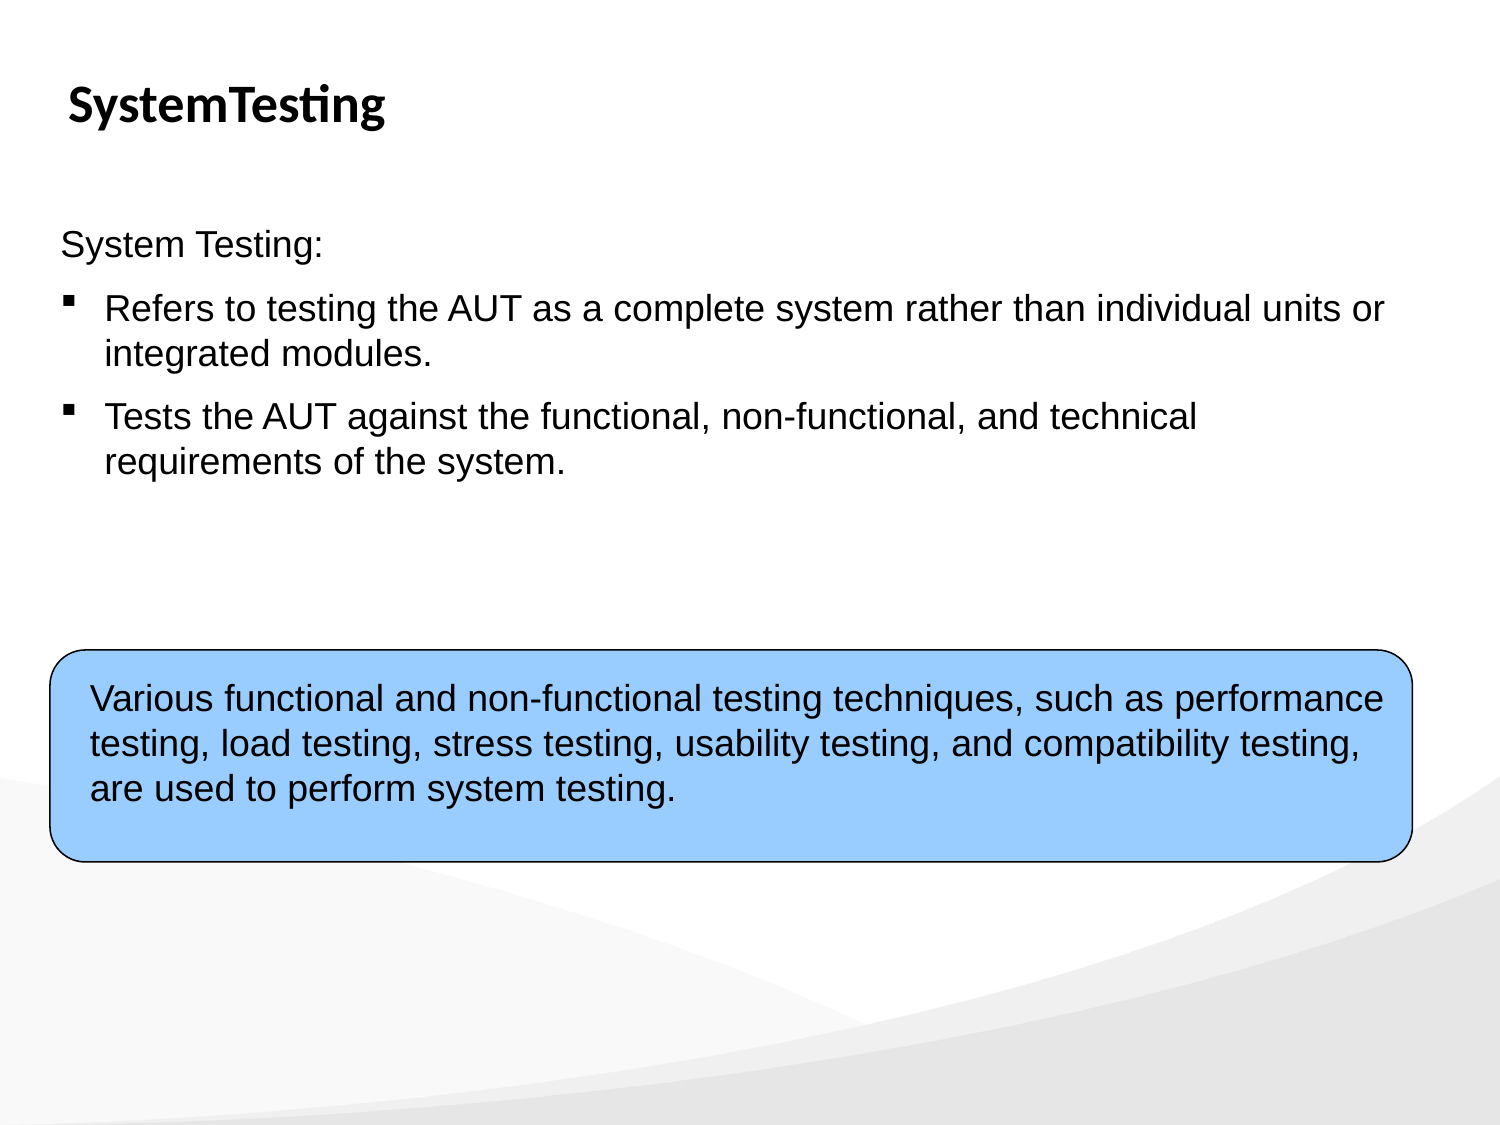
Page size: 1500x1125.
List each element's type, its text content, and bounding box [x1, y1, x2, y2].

picture [0, 0, 1500, 1125]
text_box Various functional and non-functional testing techniques, such as performance testing, load testing, stress testing, usability testing, and compatibility testing, are used to perform system testing. [74, 666, 1425, 817]
text_box SystemTesting [53, 7, 1328, 195]
text_box [49, 649, 1413, 862]
text_box System Testing: Refers to testing the AUT as a complete system rather than individual units or integrated modules. Tests the AUT against the functional, non-functional, and technical requirements of the system. [45, 212, 1434, 490]
